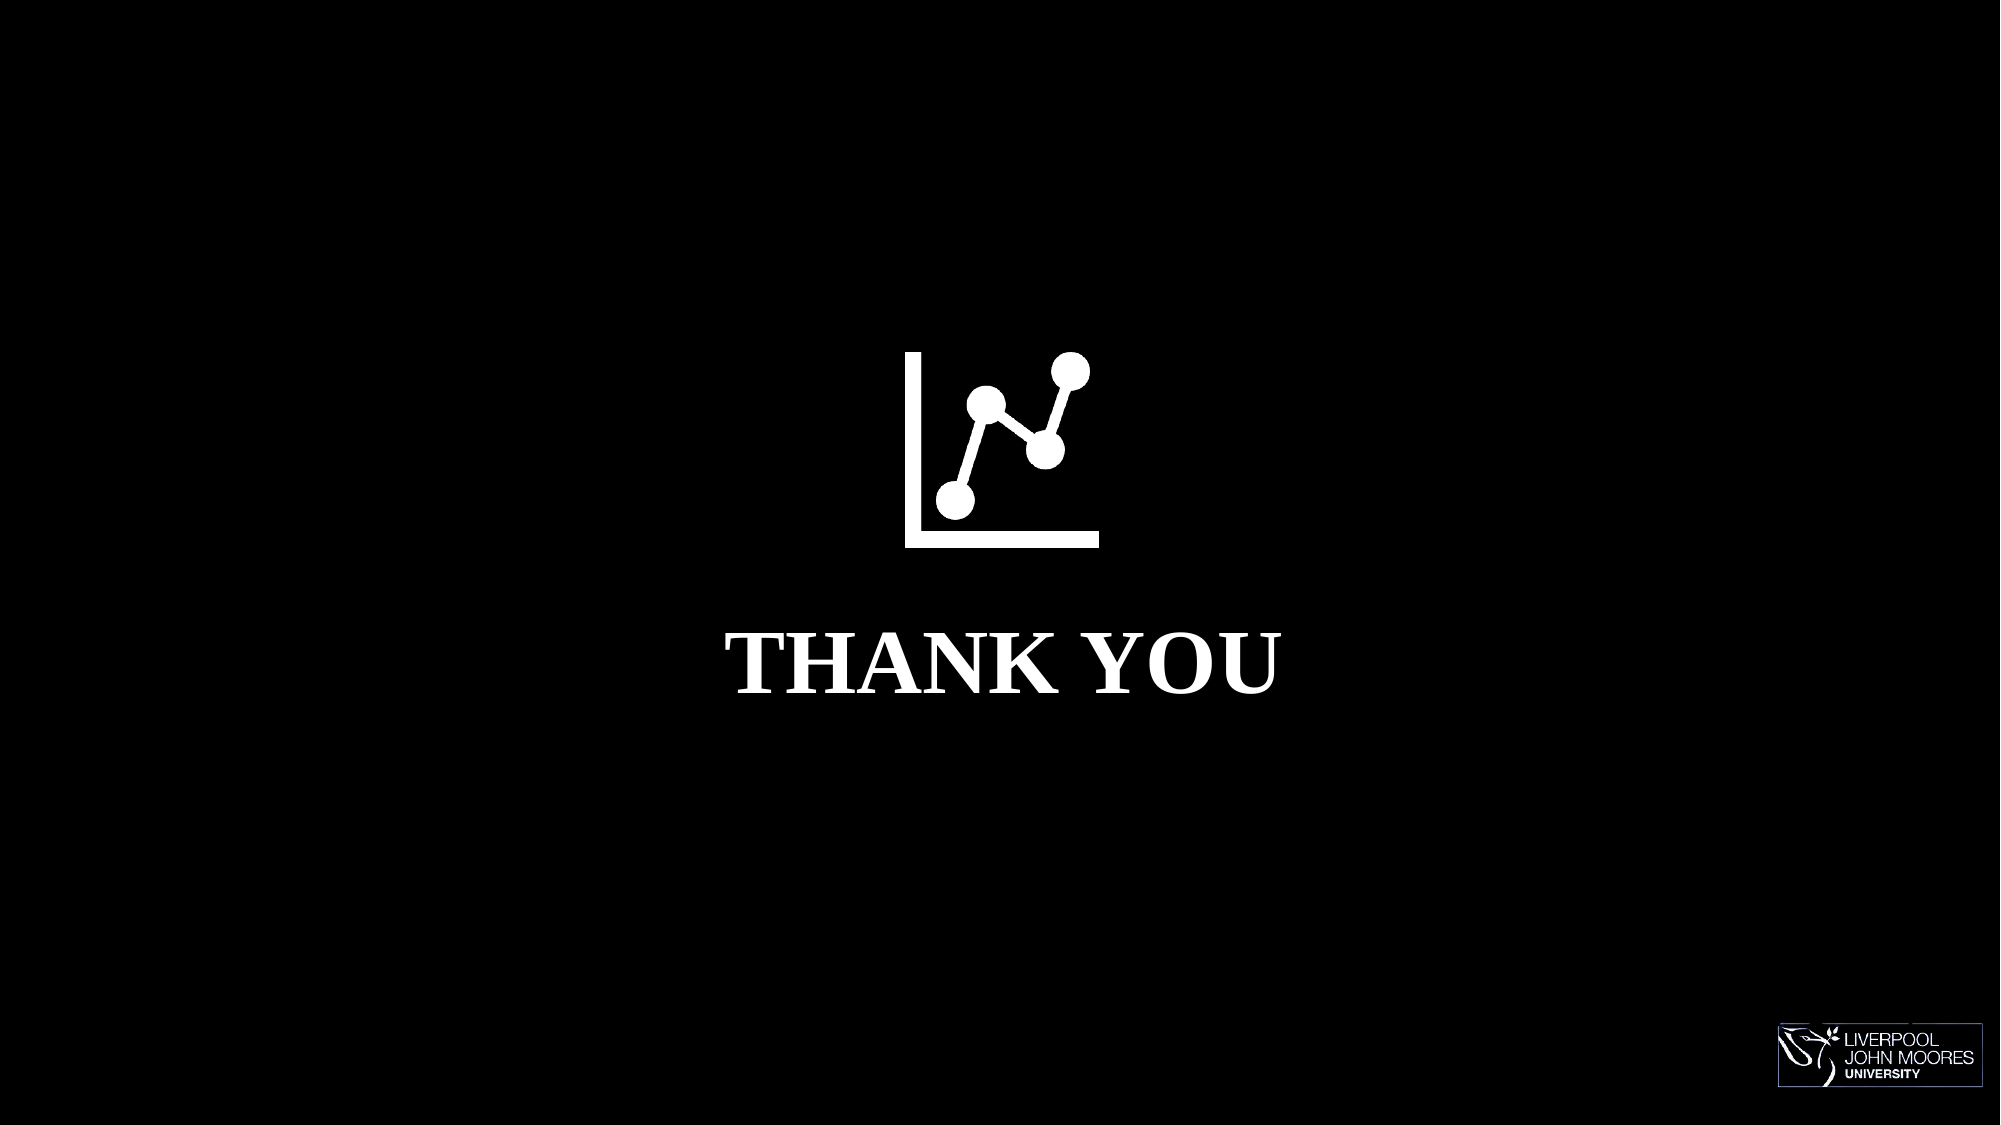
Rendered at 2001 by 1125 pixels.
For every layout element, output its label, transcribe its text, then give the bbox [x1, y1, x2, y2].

picture [865, 315, 1135, 584]
picture [1754, 985, 2000, 1125]
title THANK YOU [153, 593, 1879, 735]
